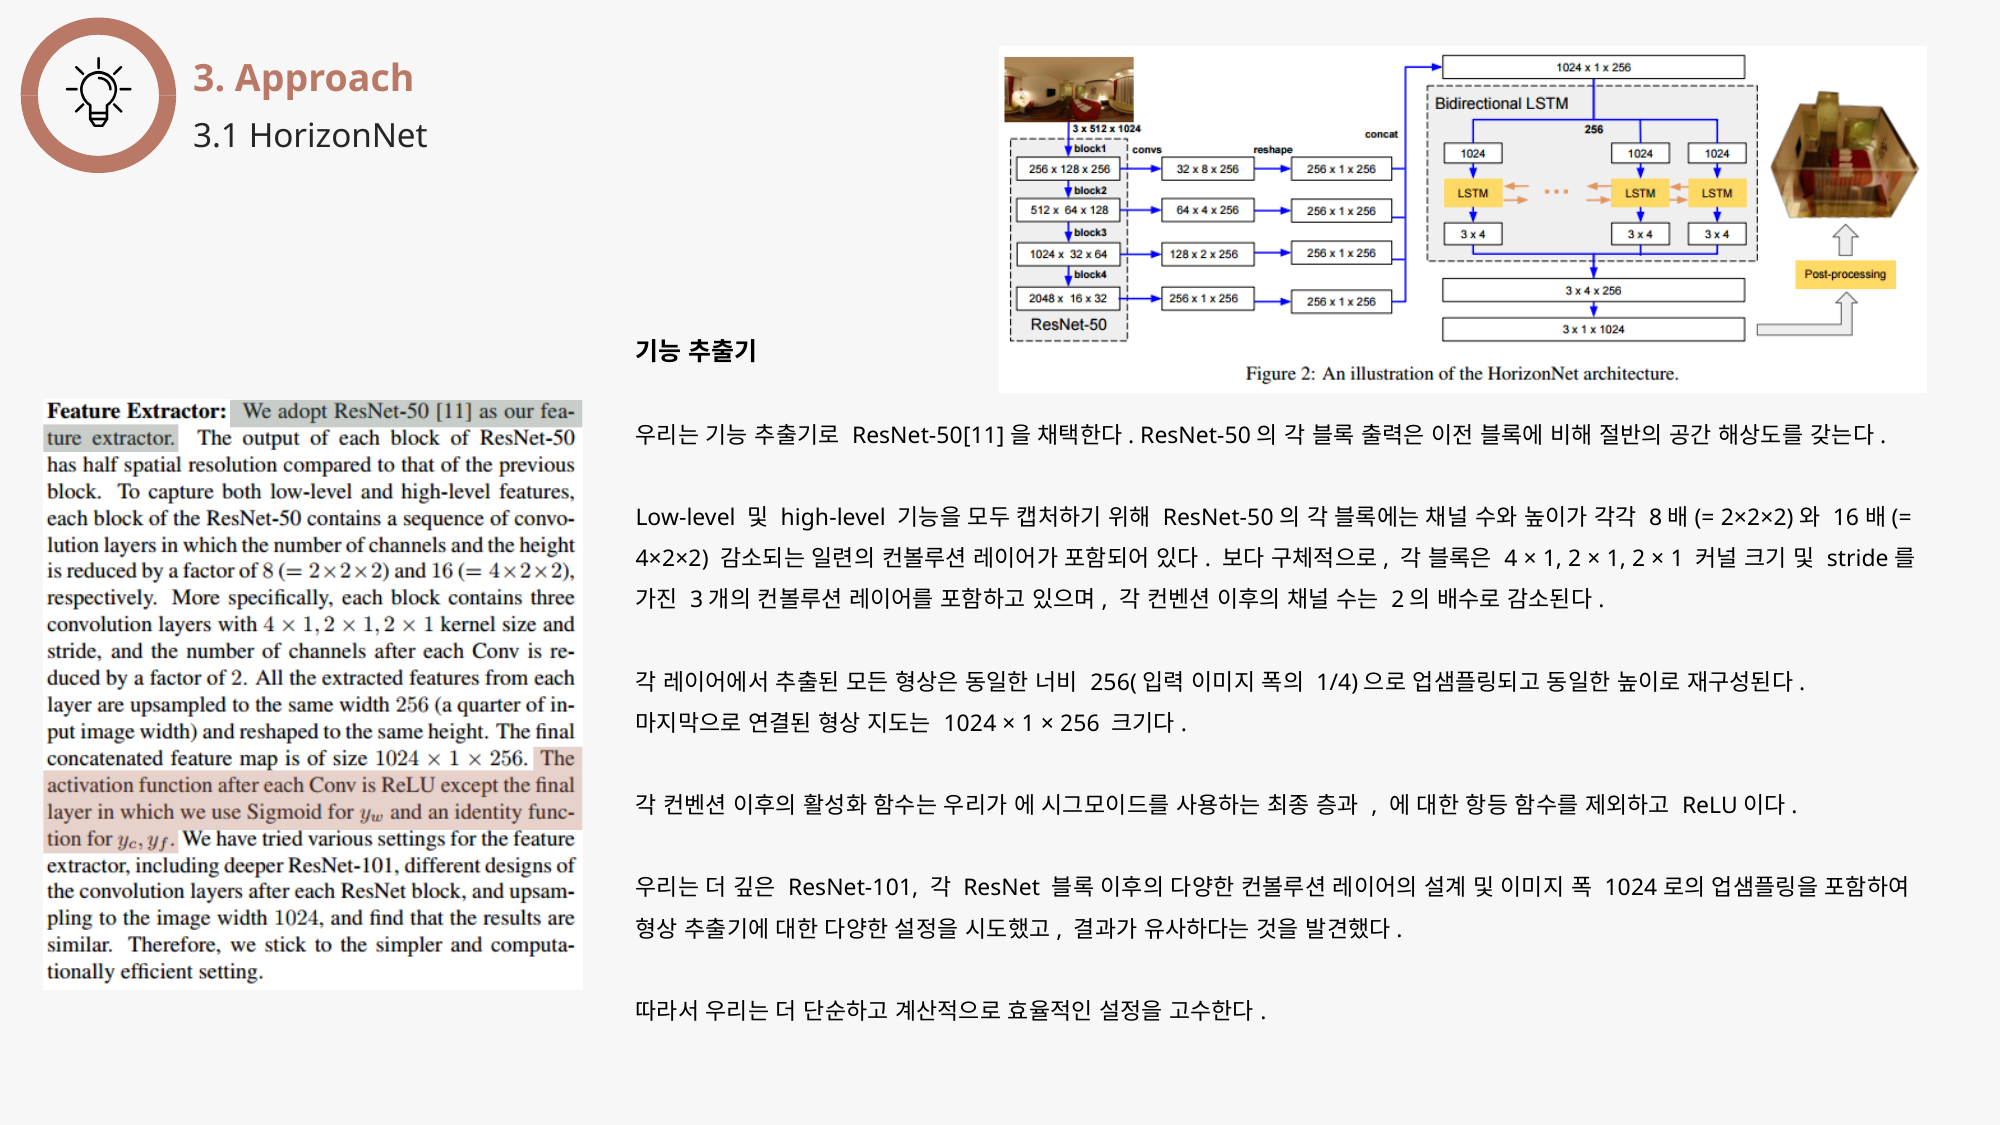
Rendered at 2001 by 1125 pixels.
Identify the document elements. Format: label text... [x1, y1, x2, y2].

text_box 3.1 HorizonNet [178, 106, 823, 162]
picture [63, 57, 134, 128]
text_box [19, 96, 178, 175]
picture [999, 46, 1927, 393]
picture [43, 399, 583, 990]
text_box 3. Approach [178, 46, 448, 106]
text_box [19, 16, 178, 97]
